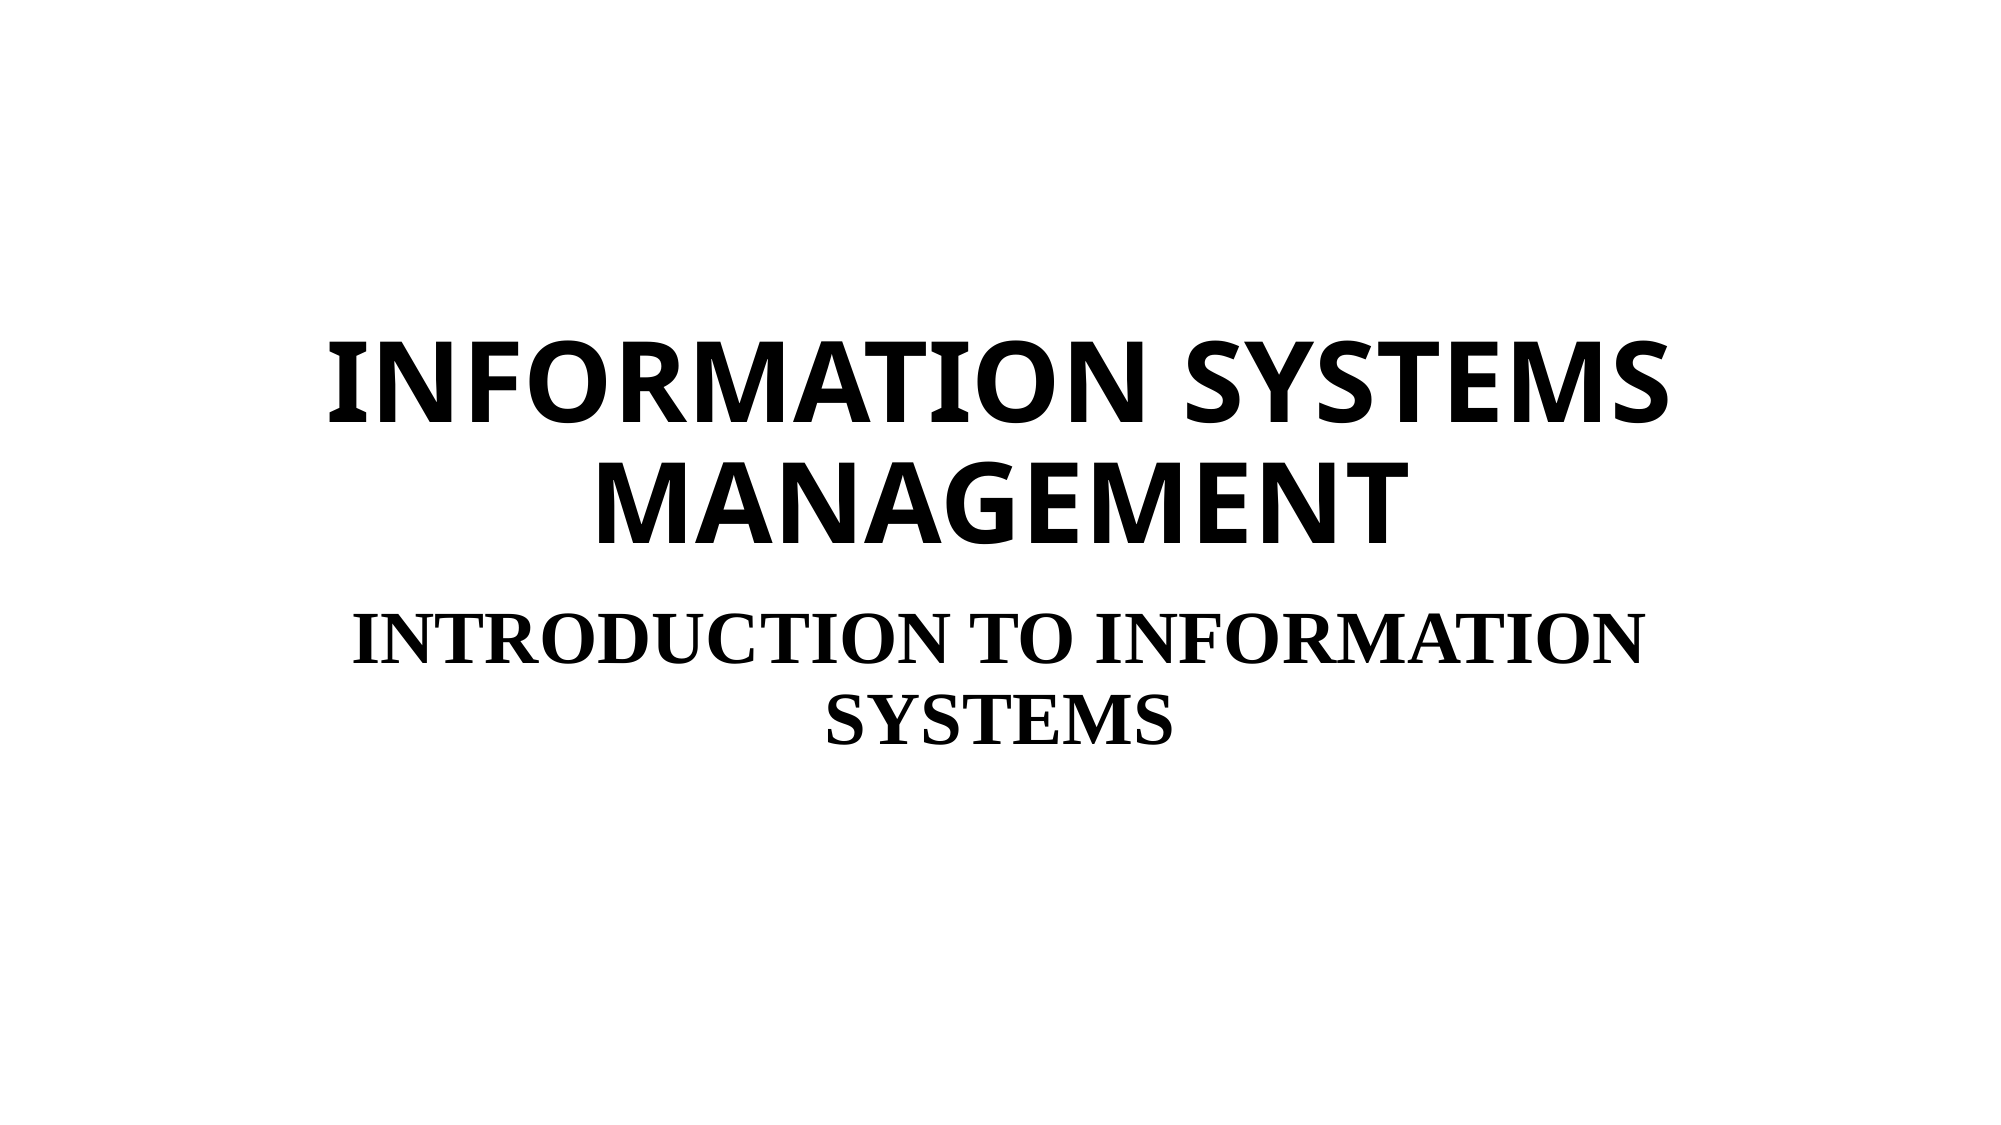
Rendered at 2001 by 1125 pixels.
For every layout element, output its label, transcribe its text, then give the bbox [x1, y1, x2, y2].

title INFORMATION SYSTEMS MANAGEMENT [249, 184, 1750, 576]
subtitle INTRODUCTION TO INFORMATION SYSTEMS [249, 590, 1750, 863]
